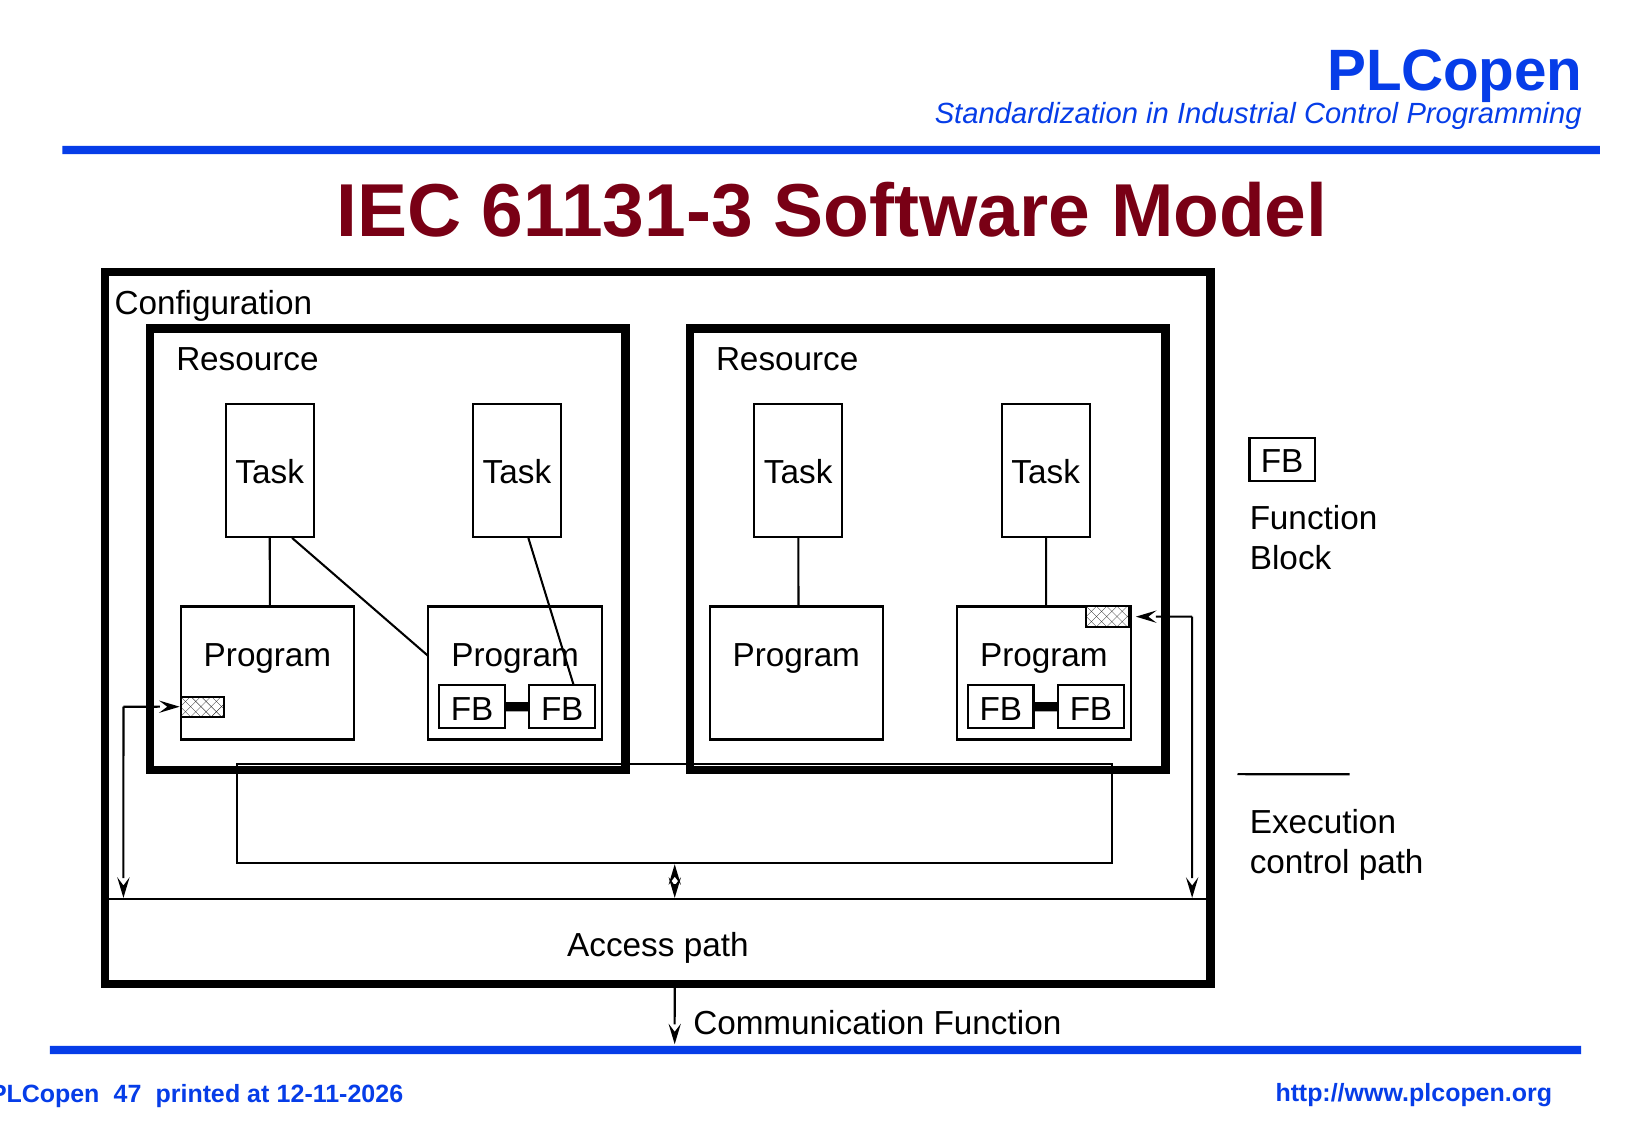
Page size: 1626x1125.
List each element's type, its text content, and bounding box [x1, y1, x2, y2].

title IEC 61131-3 Software Model [0, 149, 1625, 275]
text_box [100, 271, 1486, 988]
text_box Communication Function [637, 999, 1118, 1049]
